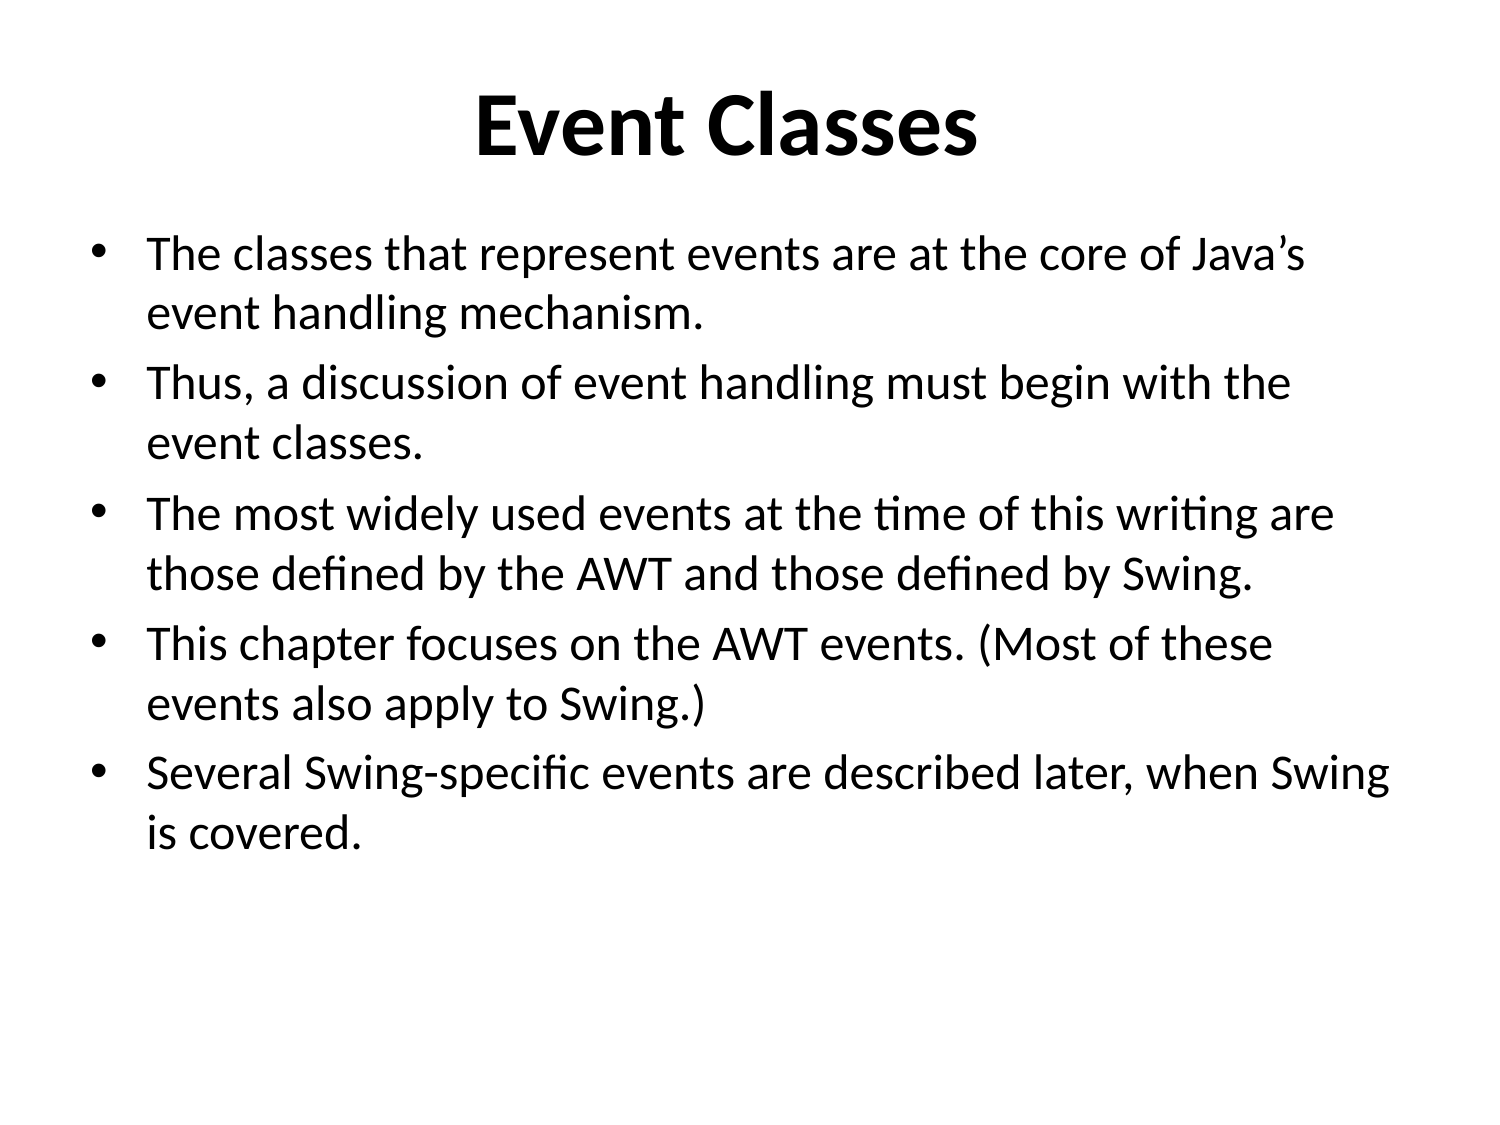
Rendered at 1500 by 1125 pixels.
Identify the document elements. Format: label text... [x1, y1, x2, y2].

title Event Classes [62, 24, 1413, 213]
list The classes that represent events are at the core of Java’s event handling mechanism. Thus, a discussion of event handling must begin with the event classes. The most widely used events at the time of this writing are those defined by the AWT and those defined by Swing. This chapter focuses on the AWT events. (Most of these events also apply to Swing.) Several Swing-specific events are described later, when Swing is covered. [75, 212, 1425, 1075]
